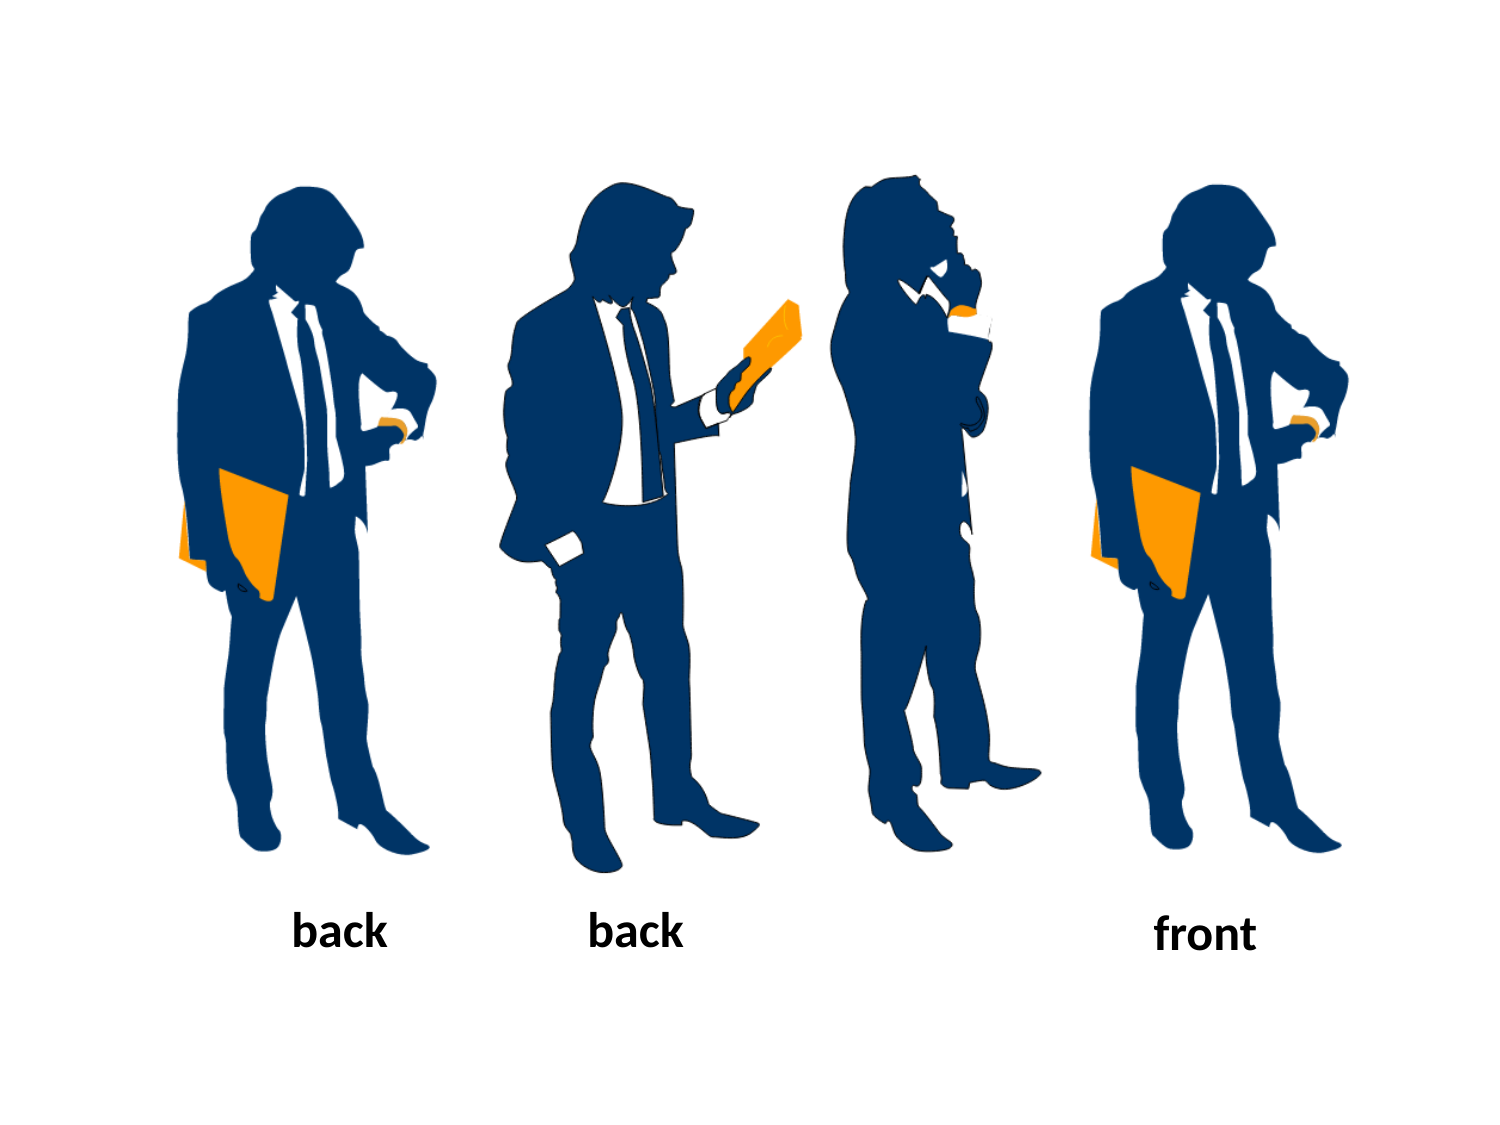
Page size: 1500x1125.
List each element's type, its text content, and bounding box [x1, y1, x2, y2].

text_box back [220, 891, 460, 966]
text_box front [1085, 892, 1325, 968]
picture [134, 160, 1404, 891]
text_box back [516, 891, 756, 966]
